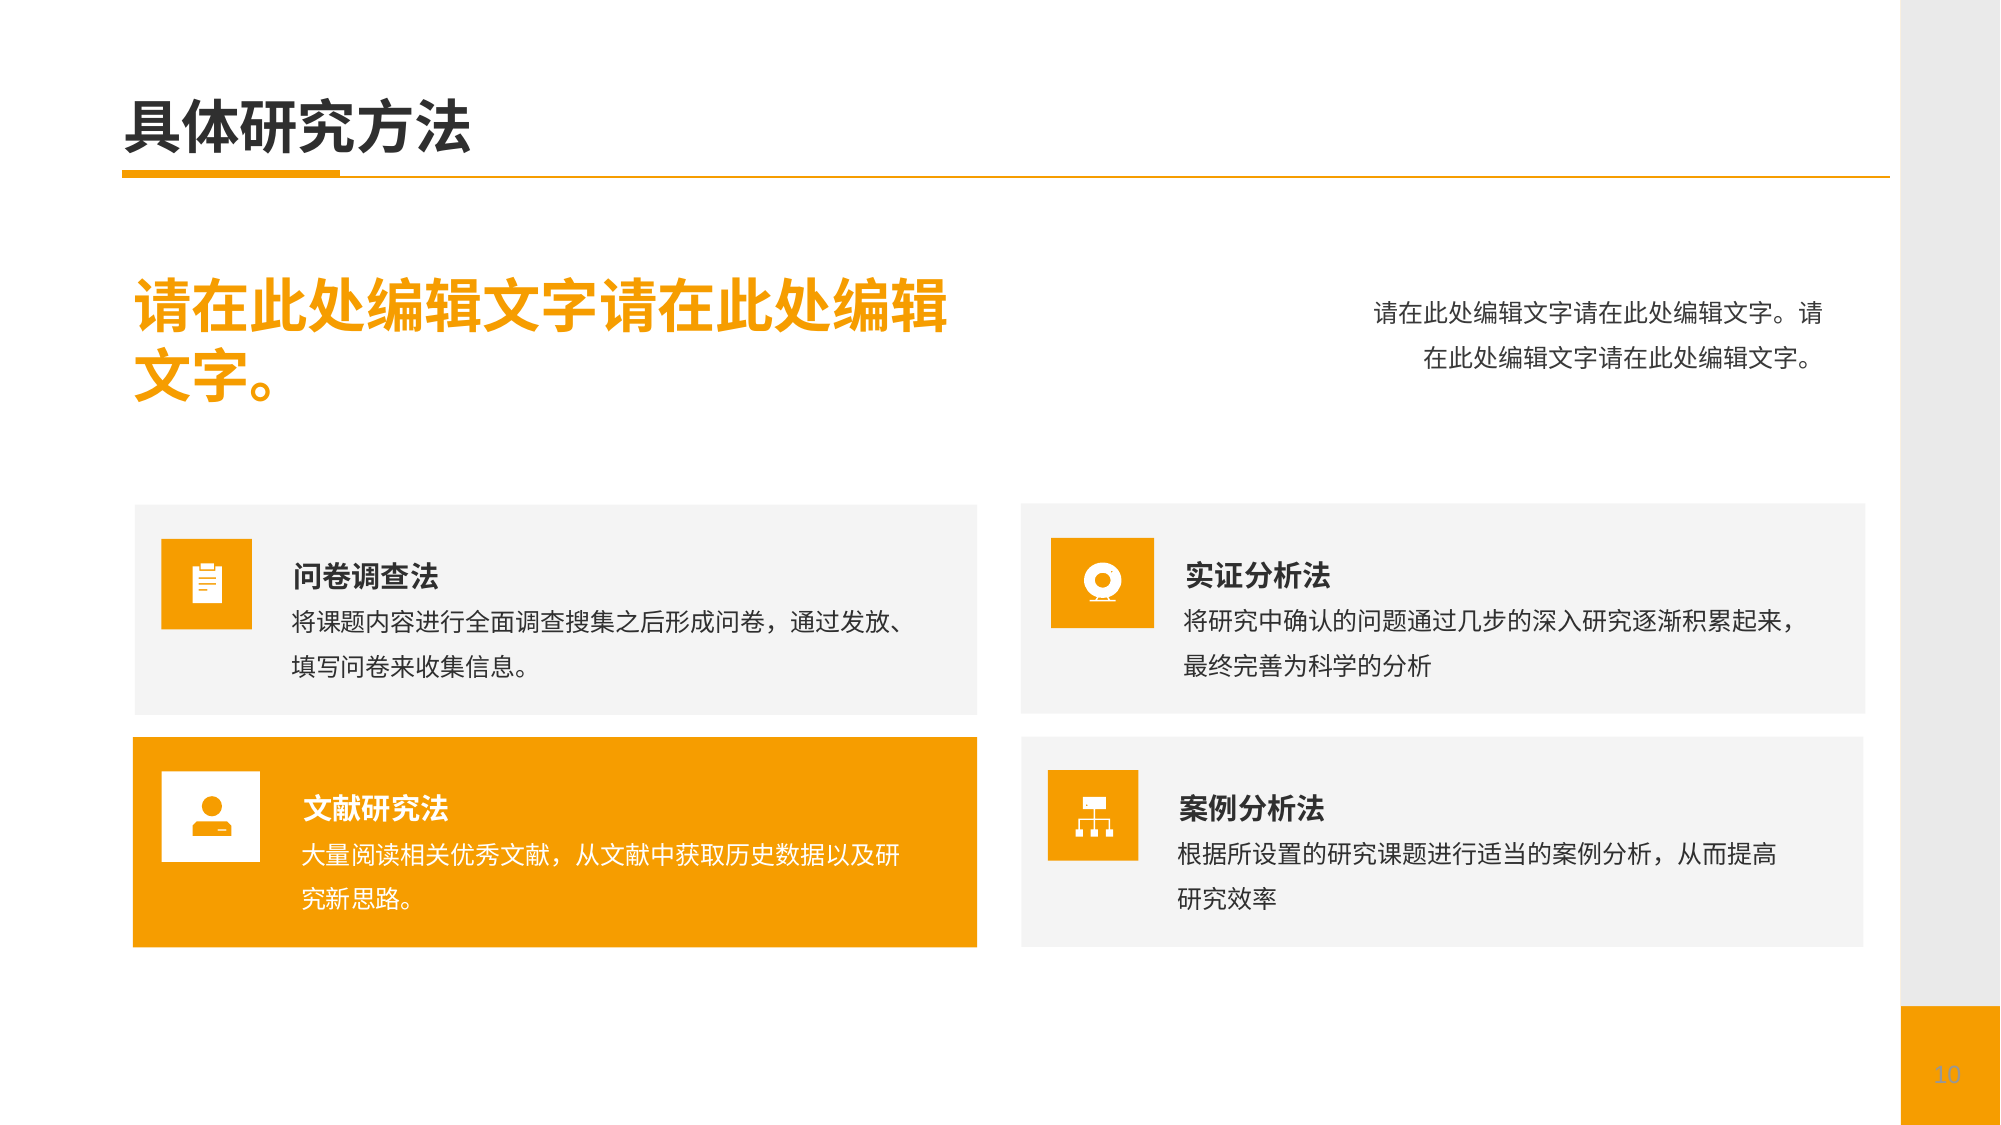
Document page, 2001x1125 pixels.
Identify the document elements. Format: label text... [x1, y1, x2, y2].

title 具体研究方法 [108, 0, 1890, 169]
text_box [118, 261, 1866, 948]
slide_number 10 [1539, 1056, 1977, 1092]
